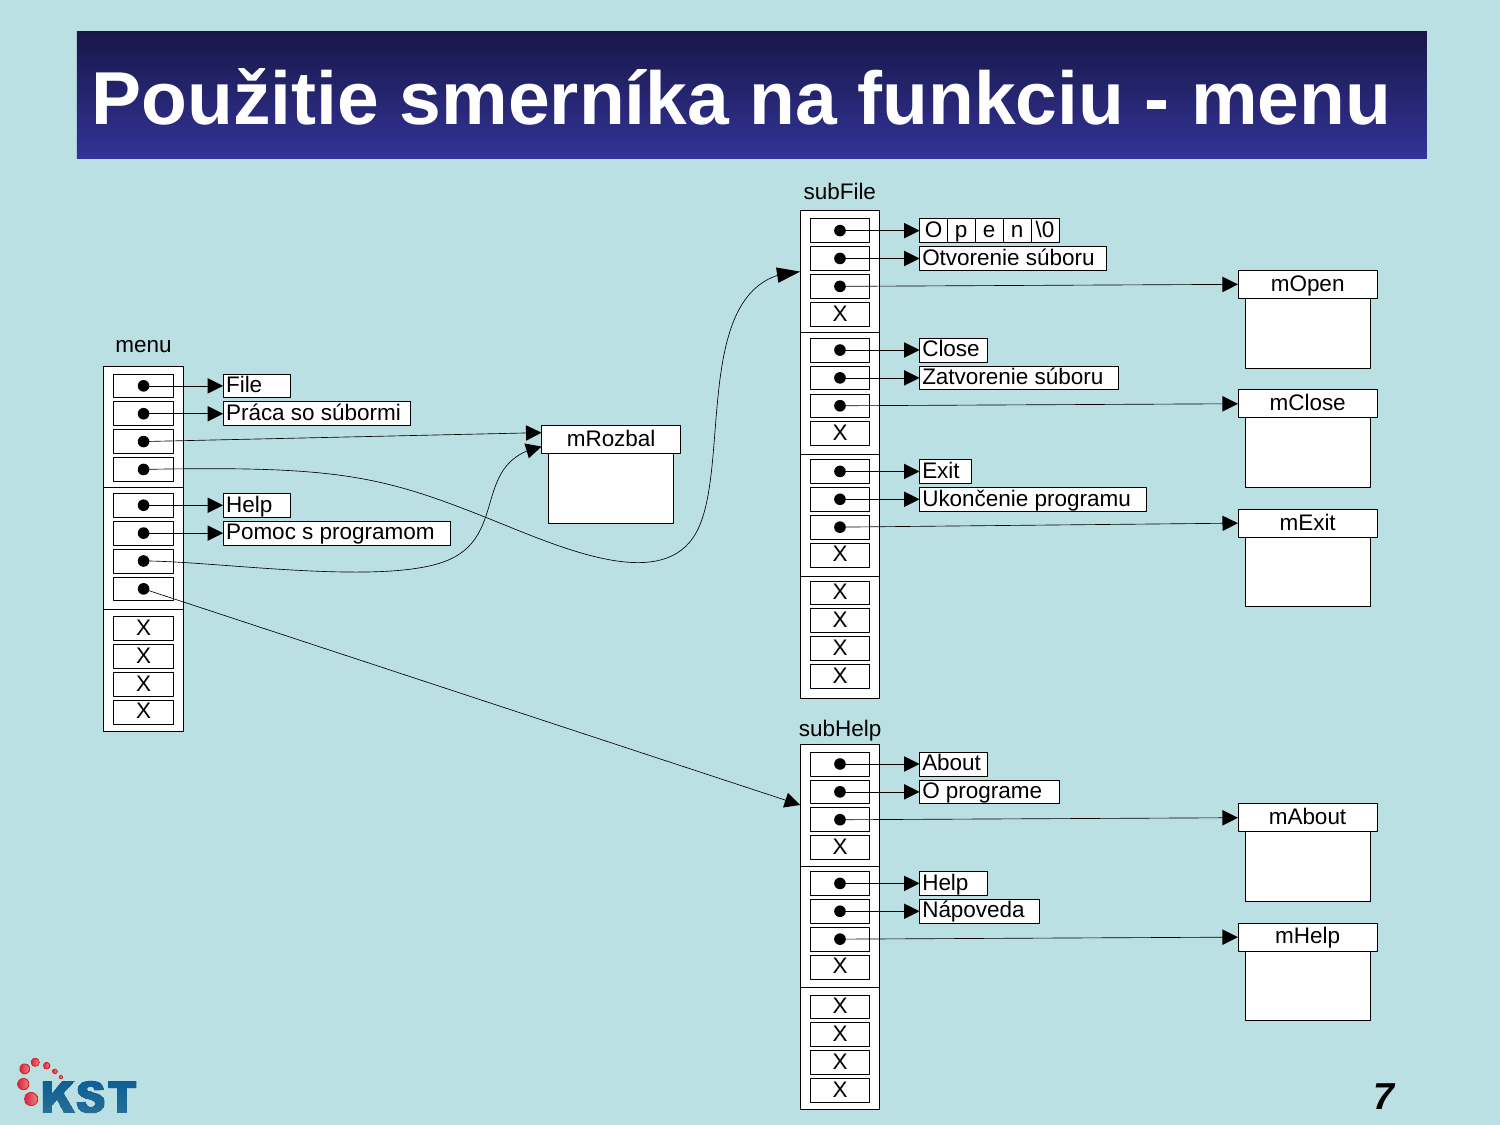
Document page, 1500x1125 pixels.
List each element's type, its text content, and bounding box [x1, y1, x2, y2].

title Použitie smerníka na funkciu - menu [76, 30, 1428, 159]
text_box 7 [1358, 1064, 1500, 1125]
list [100, 172, 1381, 1114]
picture [17, 1058, 140, 1118]
